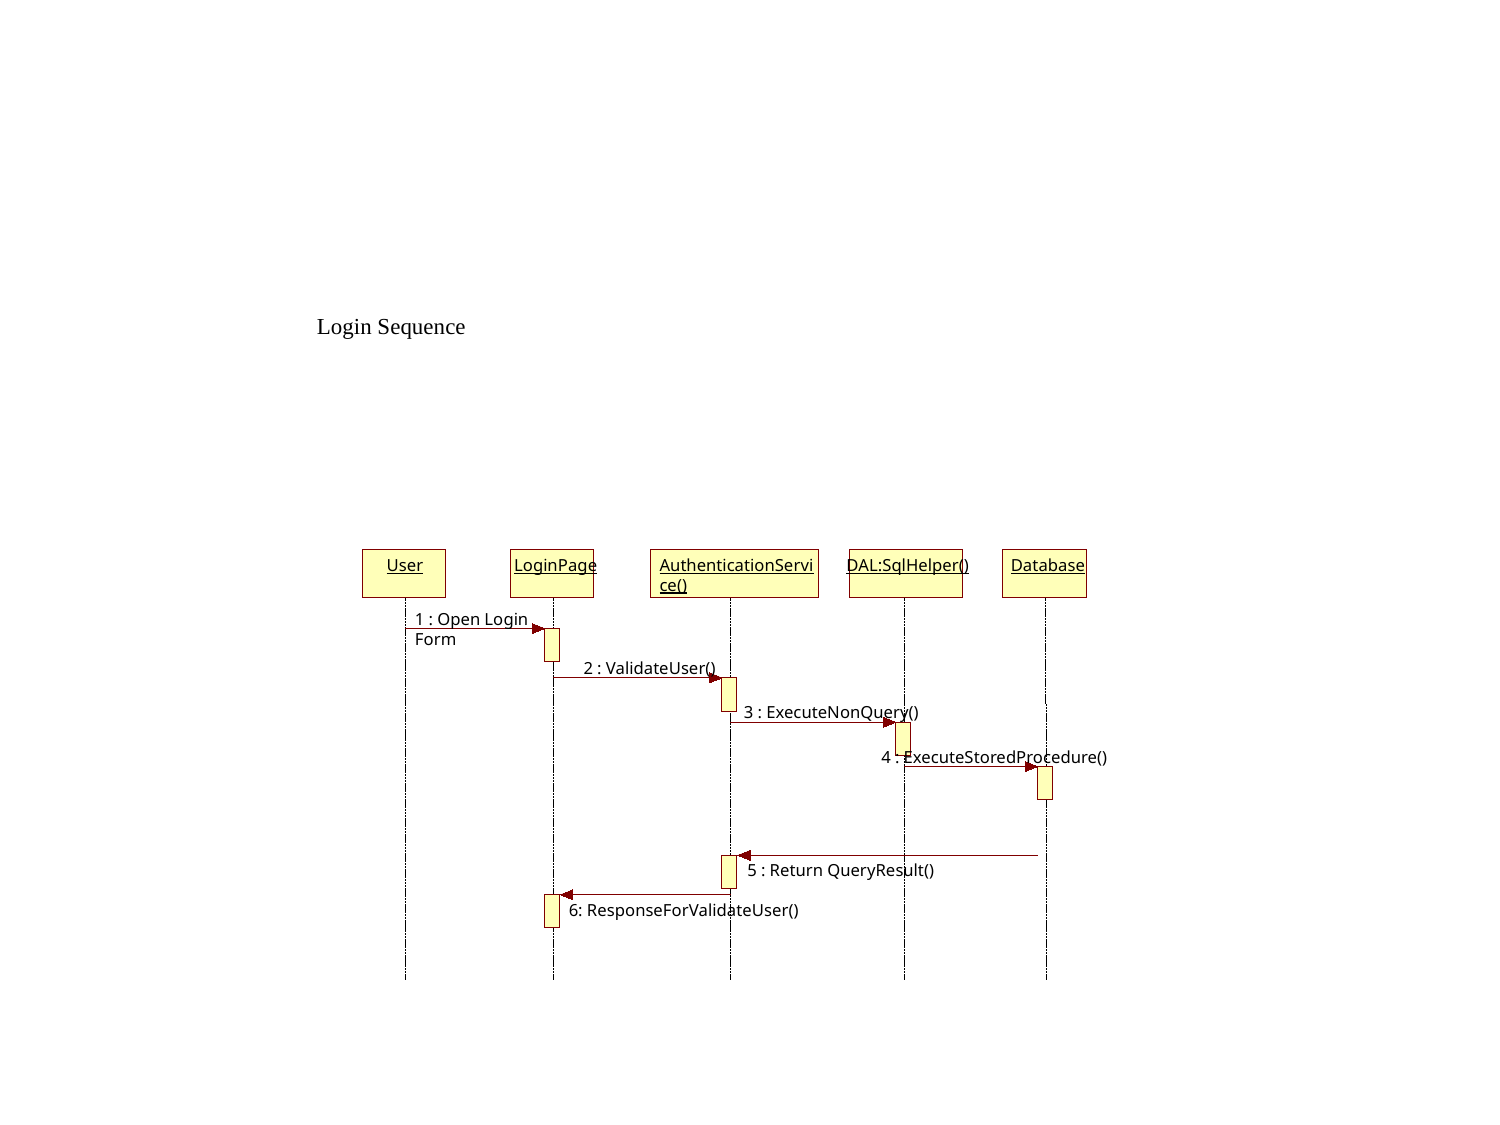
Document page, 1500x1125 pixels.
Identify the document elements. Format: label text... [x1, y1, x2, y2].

text_box Login Sequence [1, 2, 481, 392]
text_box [337, 524, 1113, 1005]
